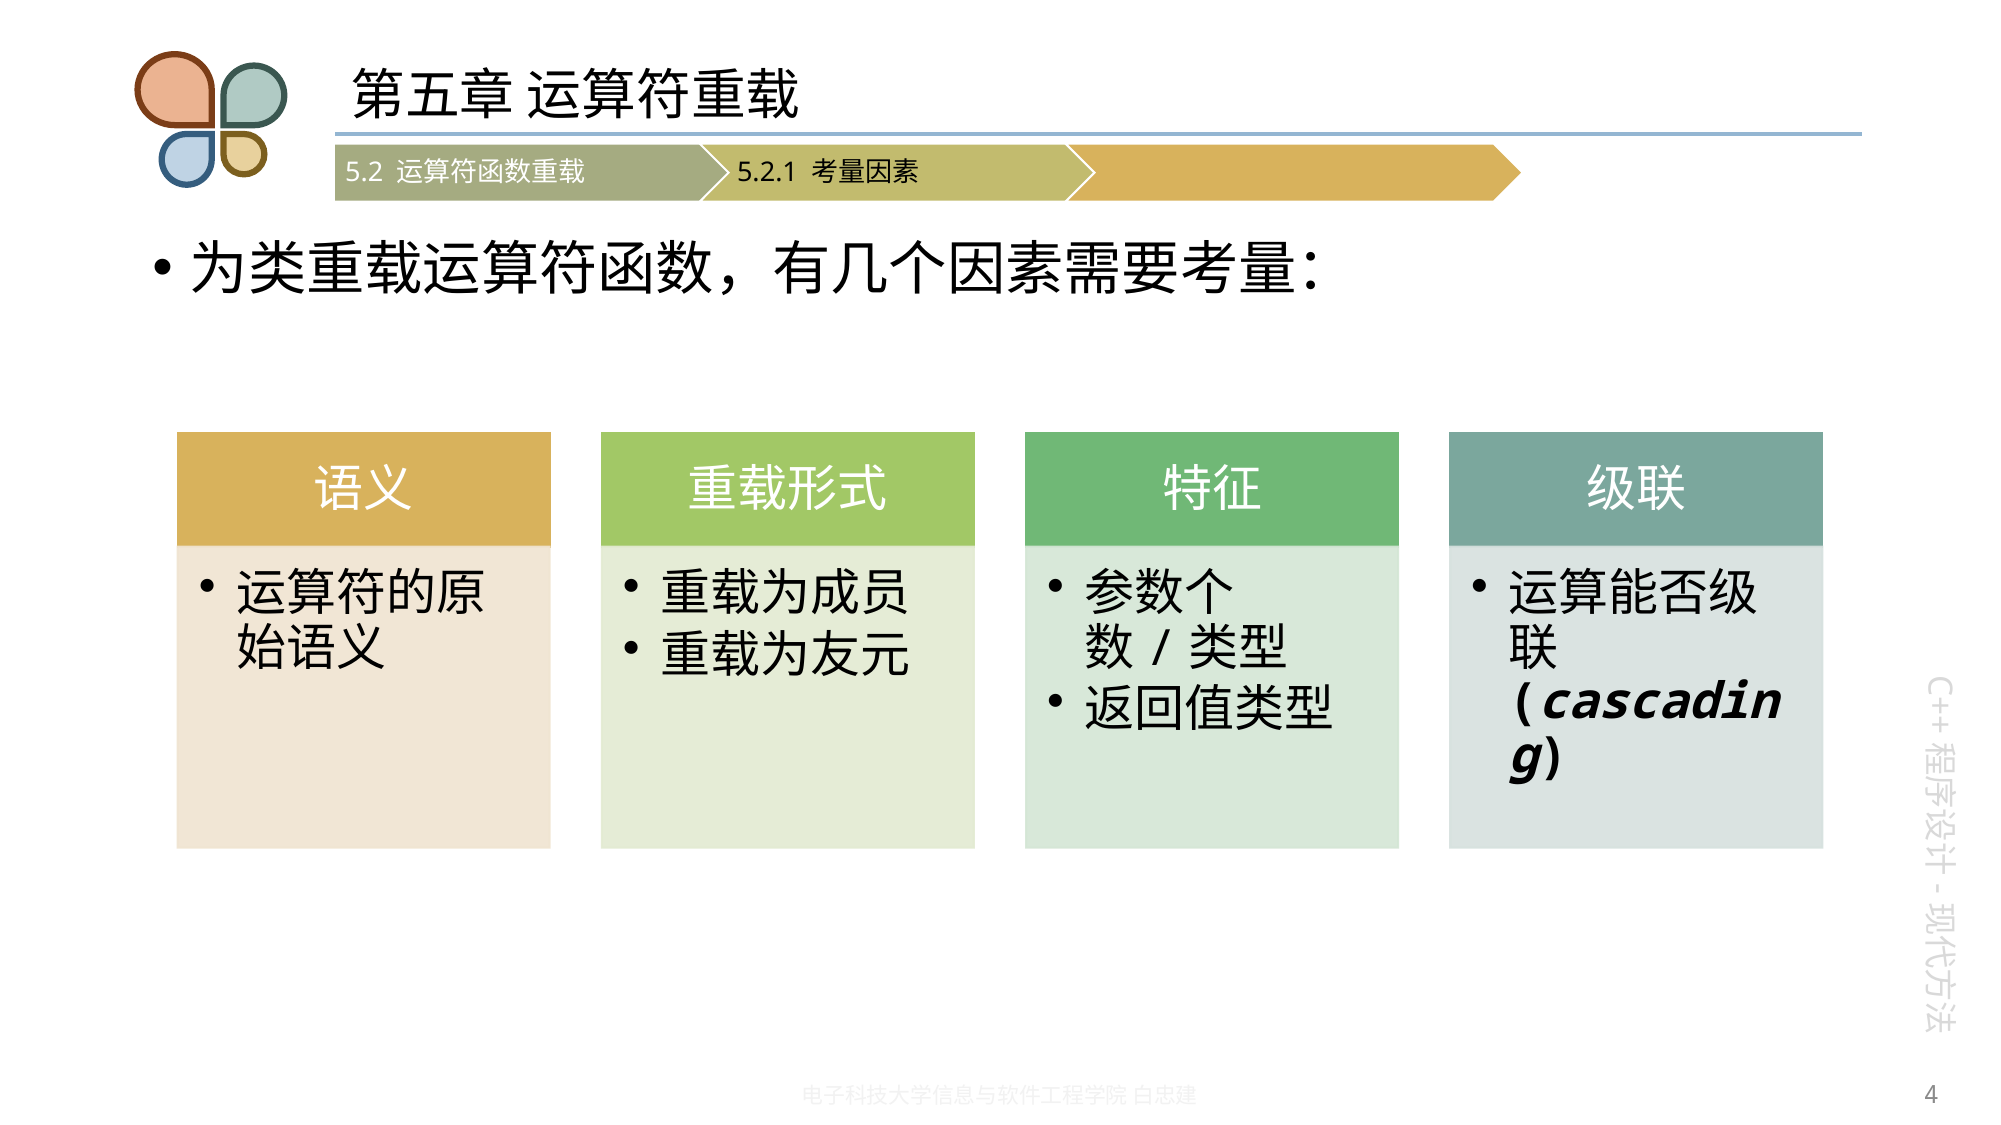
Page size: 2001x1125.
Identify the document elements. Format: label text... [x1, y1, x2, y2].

list 为类重载运算符函数，有几个因素需要考量： [137, 223, 1863, 1066]
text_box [177, 377, 1823, 903]
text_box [333, 143, 1524, 202]
title 第五章 运算符重载 [335, 59, 1863, 134]
slide_number 4 [1862, 1065, 2000, 1125]
